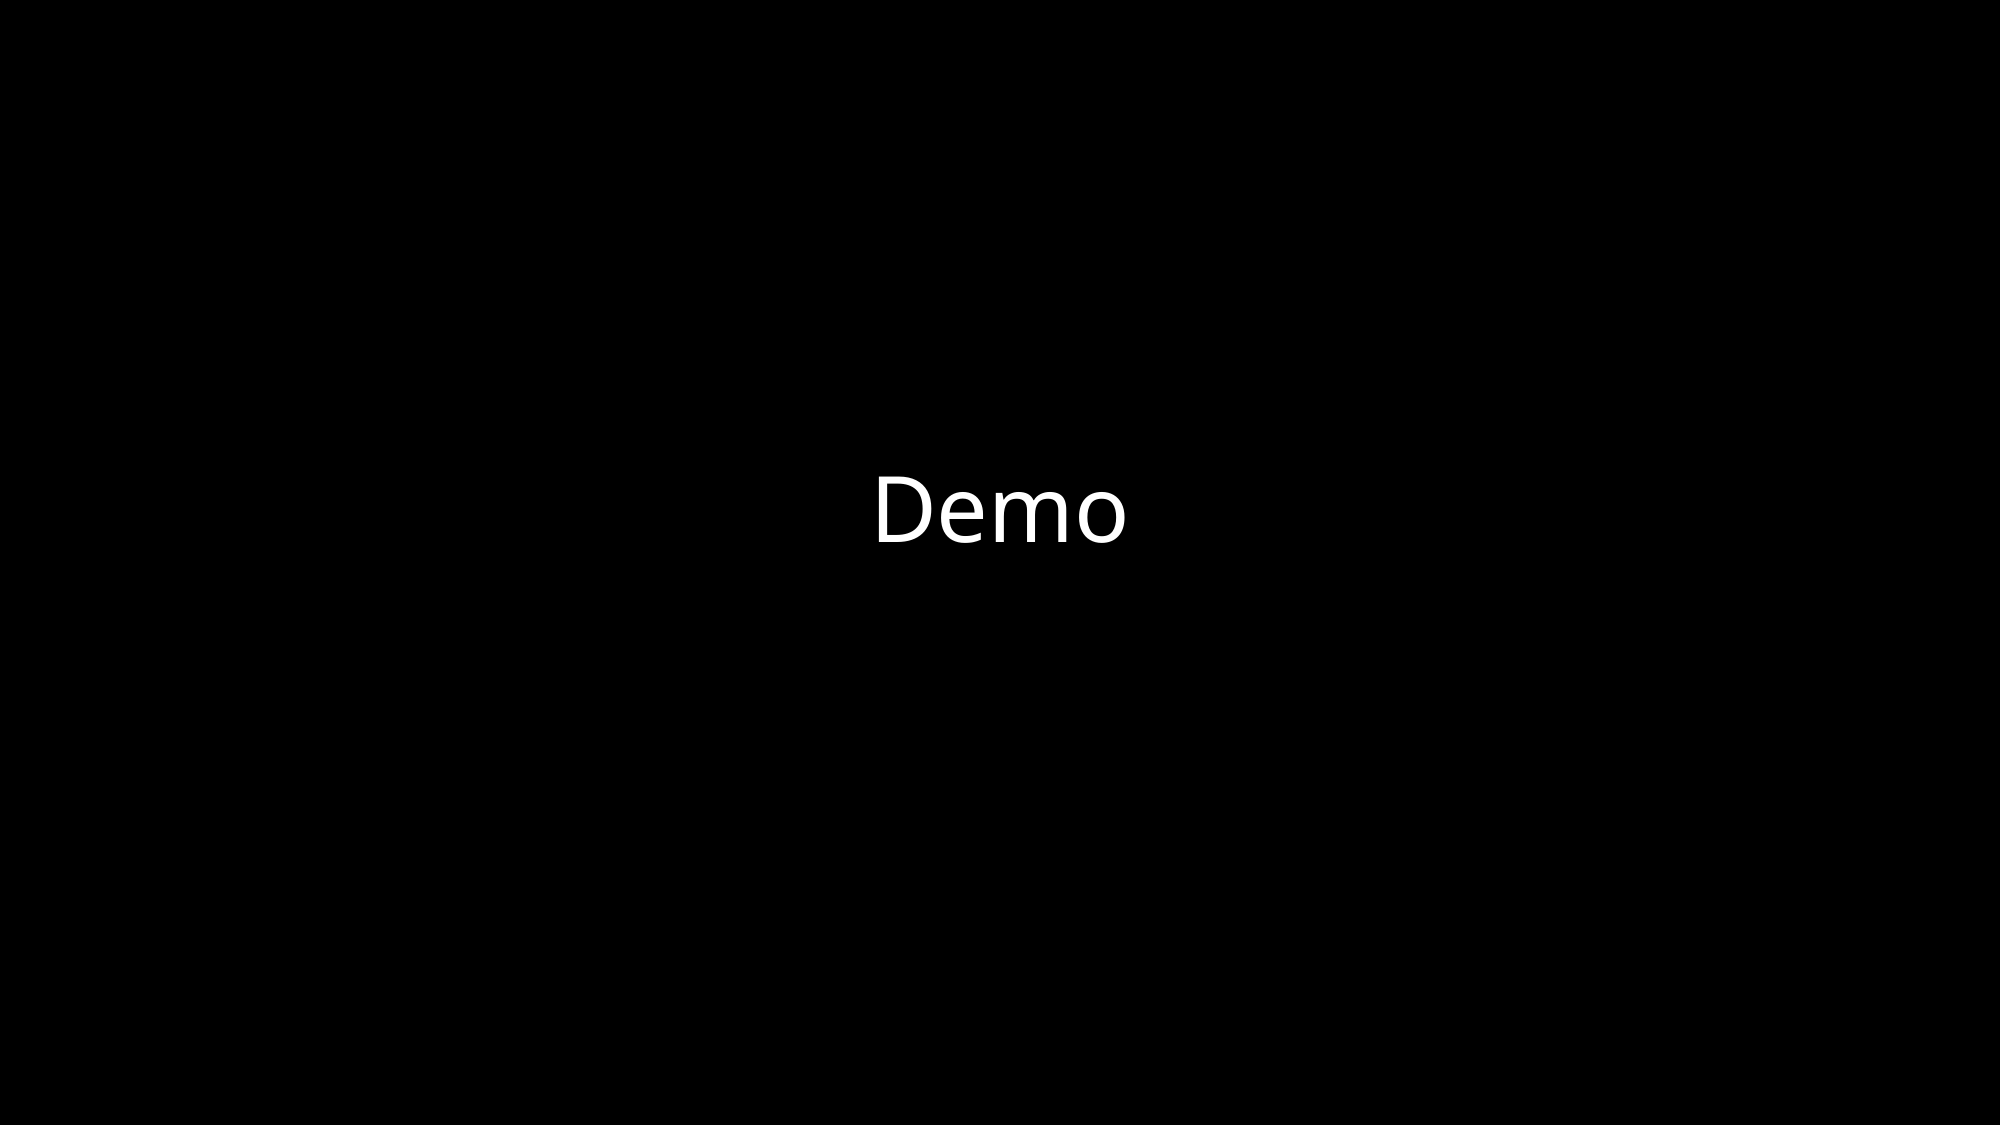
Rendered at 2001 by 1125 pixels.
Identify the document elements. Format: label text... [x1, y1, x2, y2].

title Demo [137, 403, 1863, 622]
